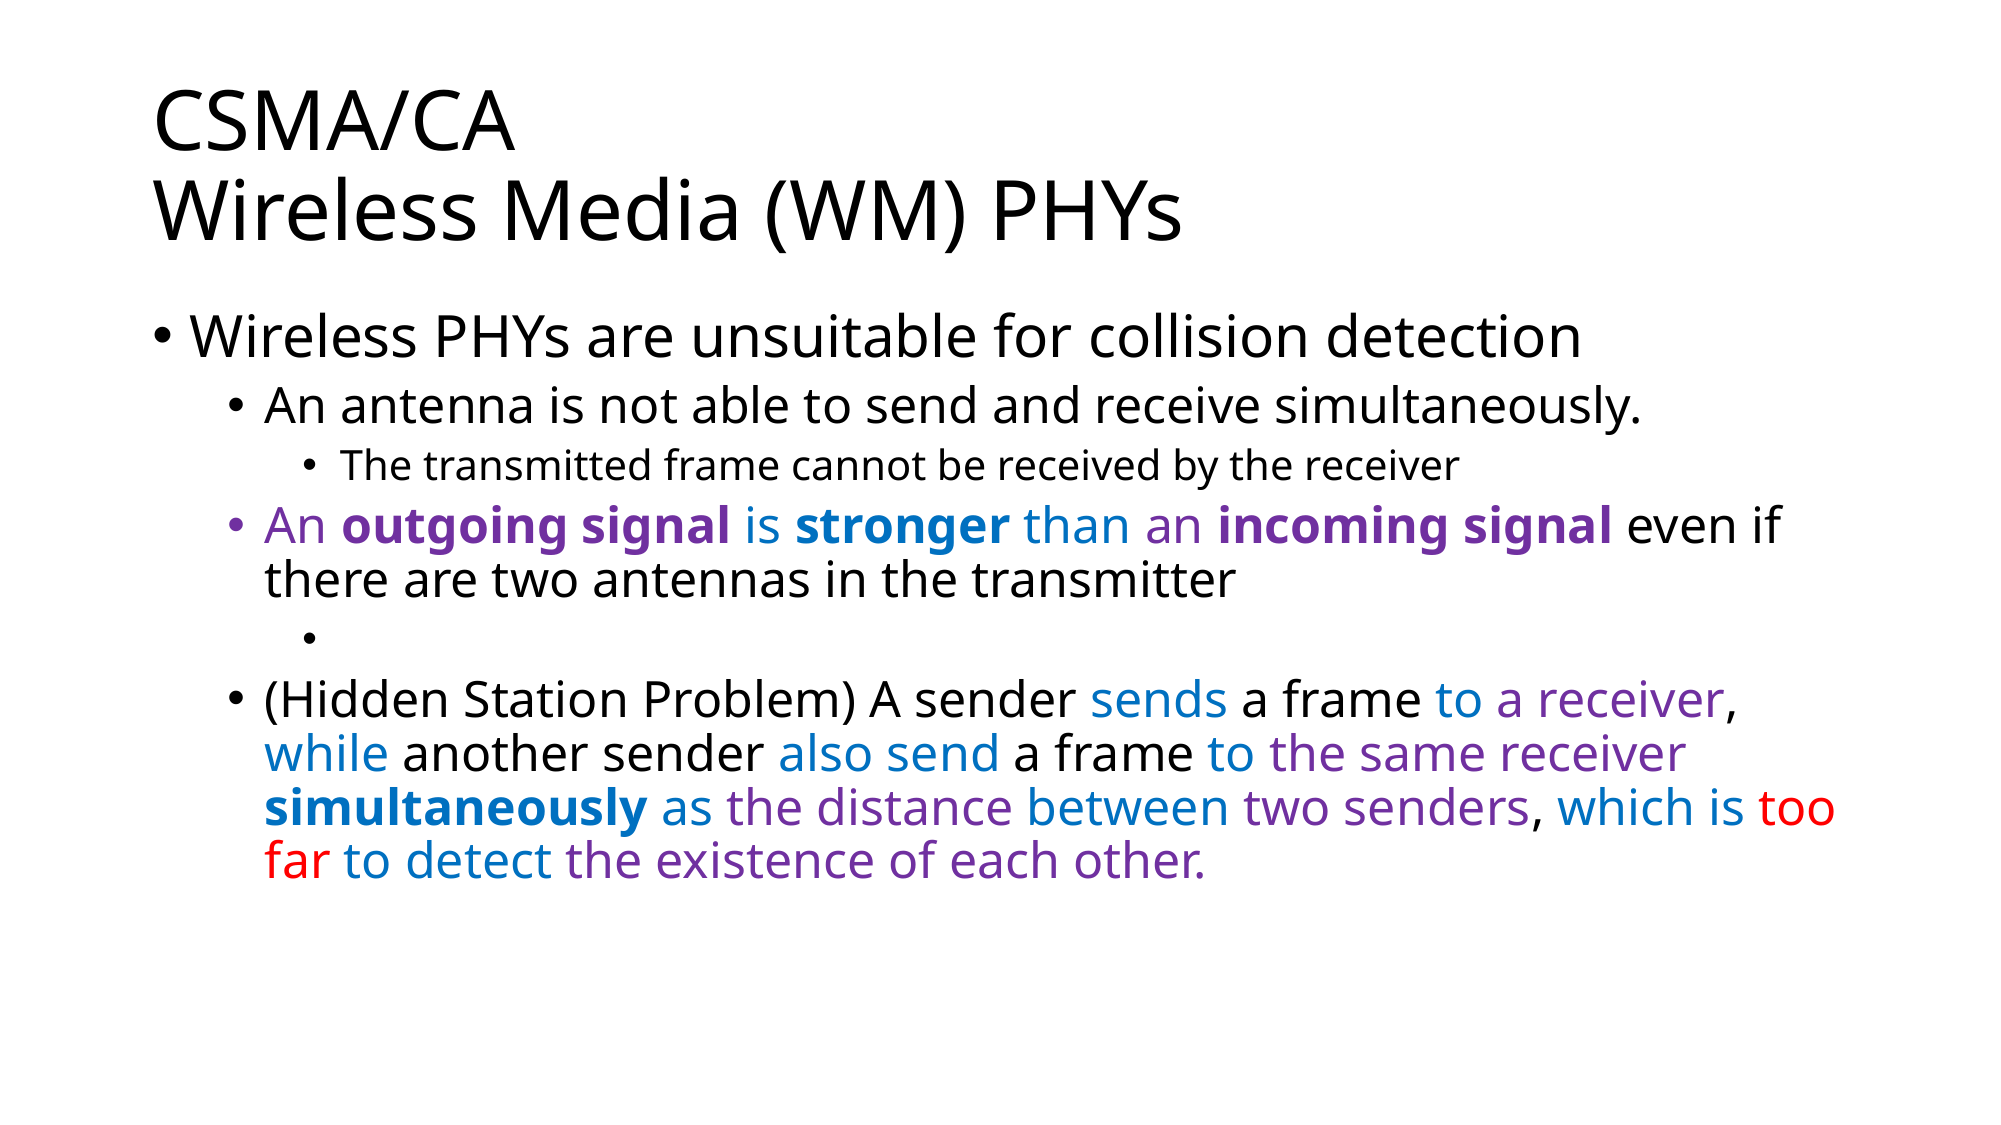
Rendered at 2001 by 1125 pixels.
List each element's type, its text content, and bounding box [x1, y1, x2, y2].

title CSMA/CA Wireless Media (WM) PHYs [137, 59, 1863, 278]
